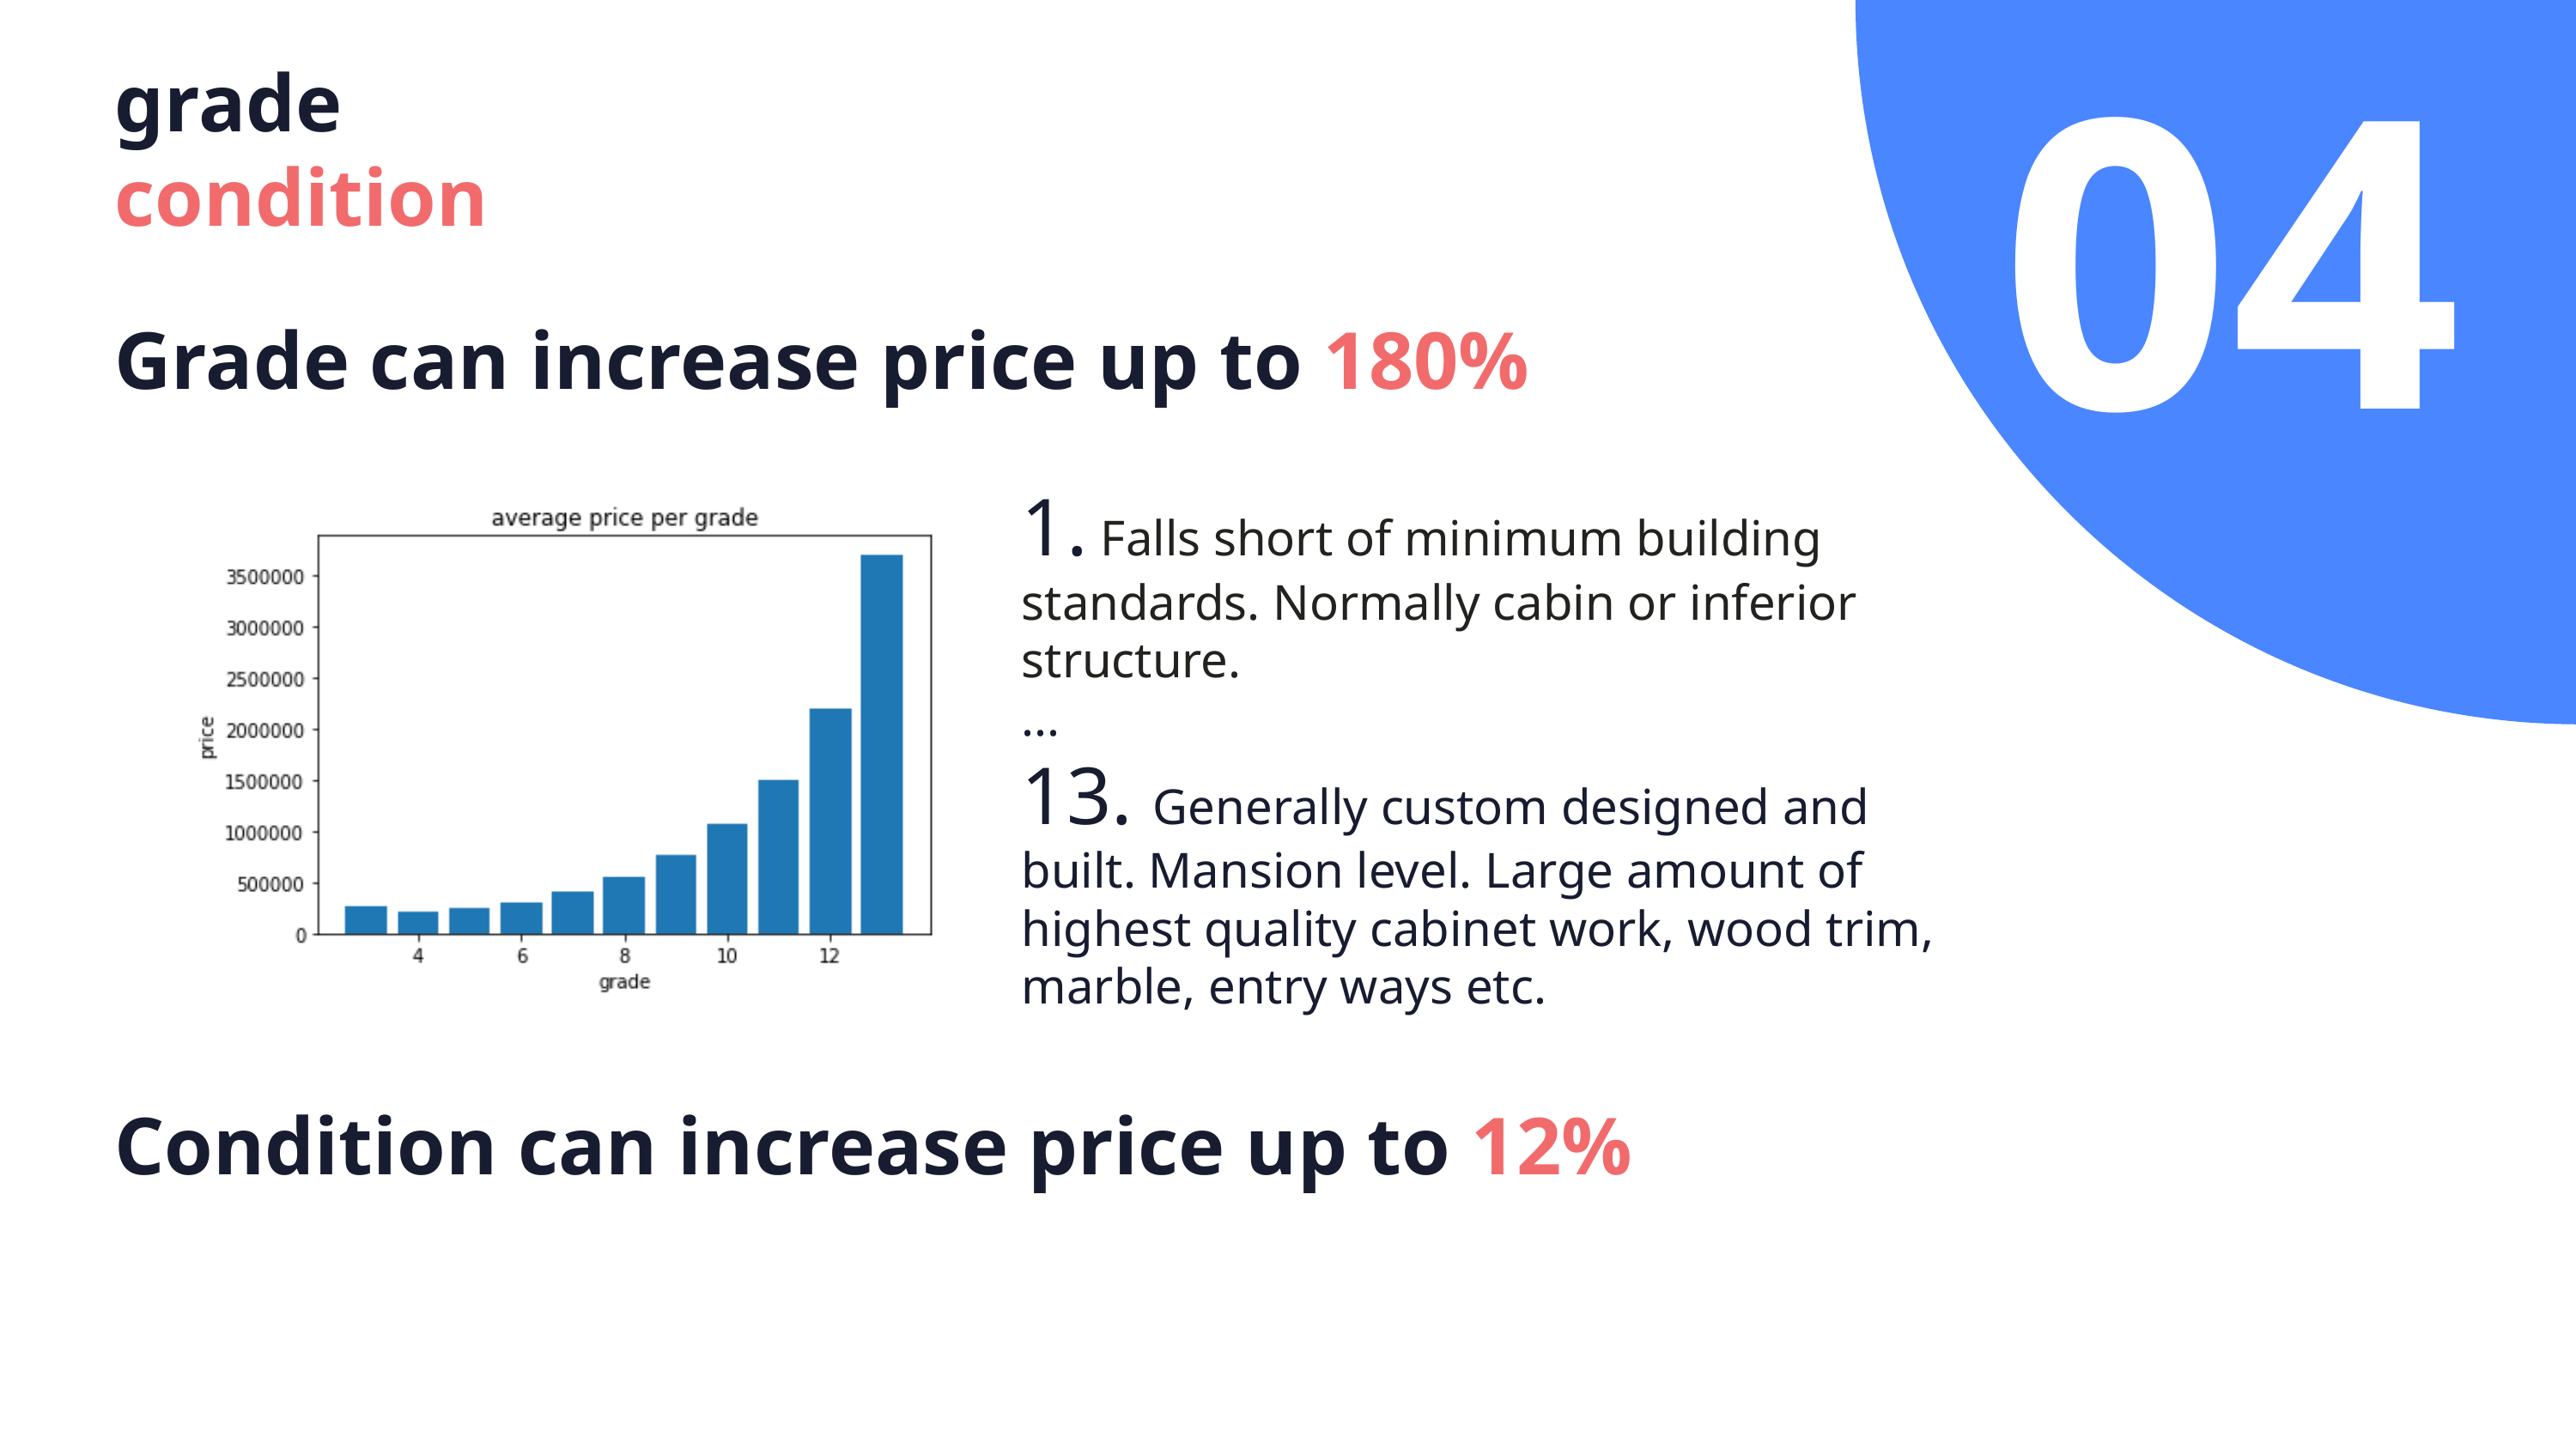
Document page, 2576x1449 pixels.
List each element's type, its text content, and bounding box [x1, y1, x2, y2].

text_box [2050, 0, 2576, 725]
text_box 04 [1749, 0, 2475, 496]
text_box grade condition [101, 46, 580, 248]
text_box 1. Falls short of minimum building standards. Normally cabin or inferior structure. ... 13. Generally custom designed and built. Mansion level. Large amount of highest quality cabinet work, wood trim, marble, entry ways etc. [1008, 470, 1975, 1021]
text_box Grade can increase price up to 180% [101, 304, 1647, 412]
picture [186, 500, 973, 1002]
text_box Condition can increase price up to 12% [101, 1089, 1647, 1197]
